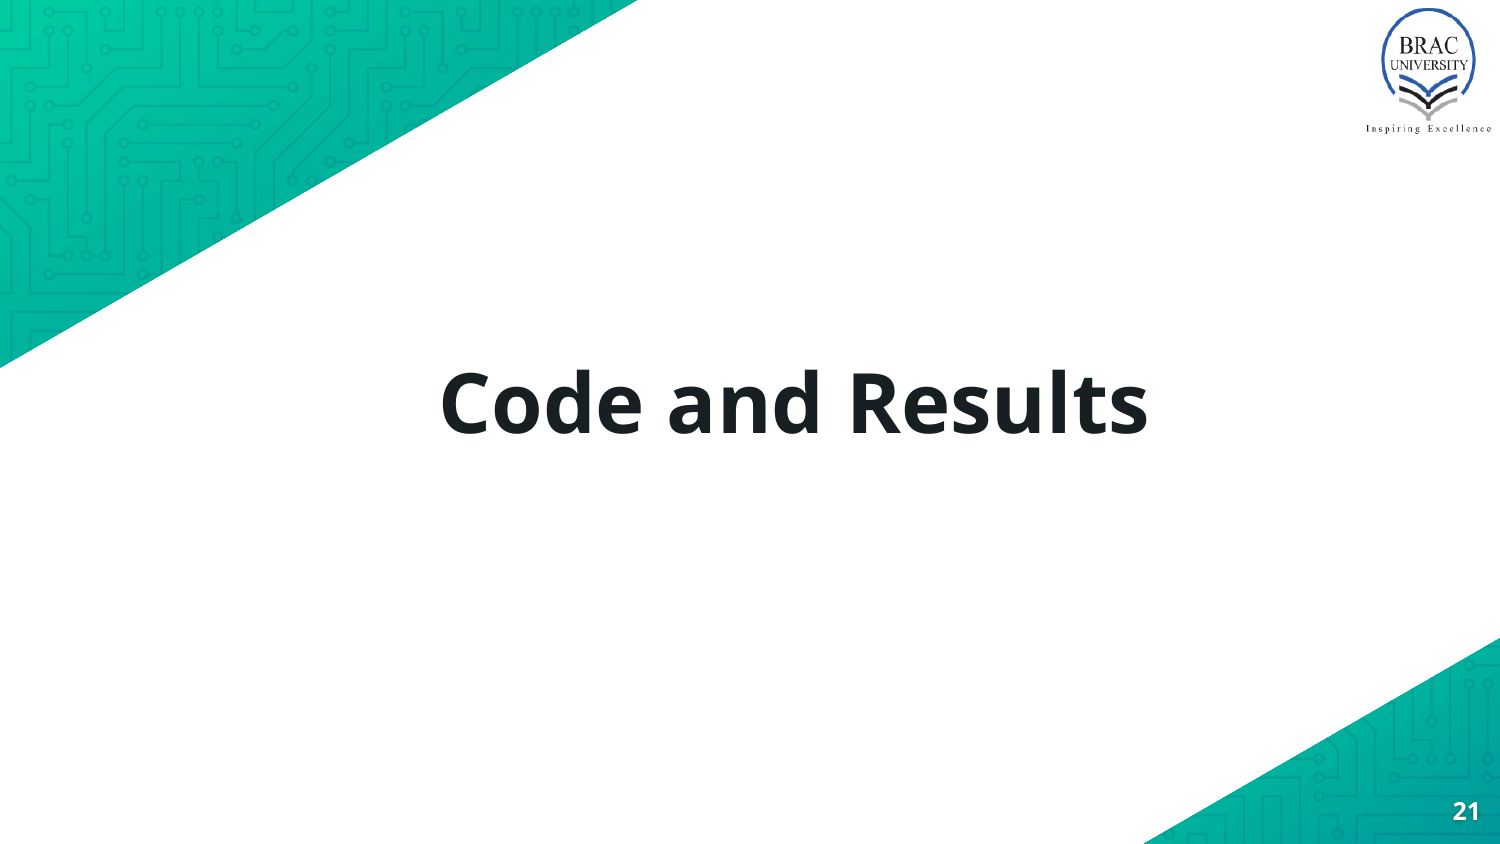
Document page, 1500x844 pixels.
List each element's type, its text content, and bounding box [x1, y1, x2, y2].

slide_number 21 [1391, 779, 1482, 844]
picture [1348, 0, 1500, 140]
title Code and Results [184, 362, 1405, 444]
